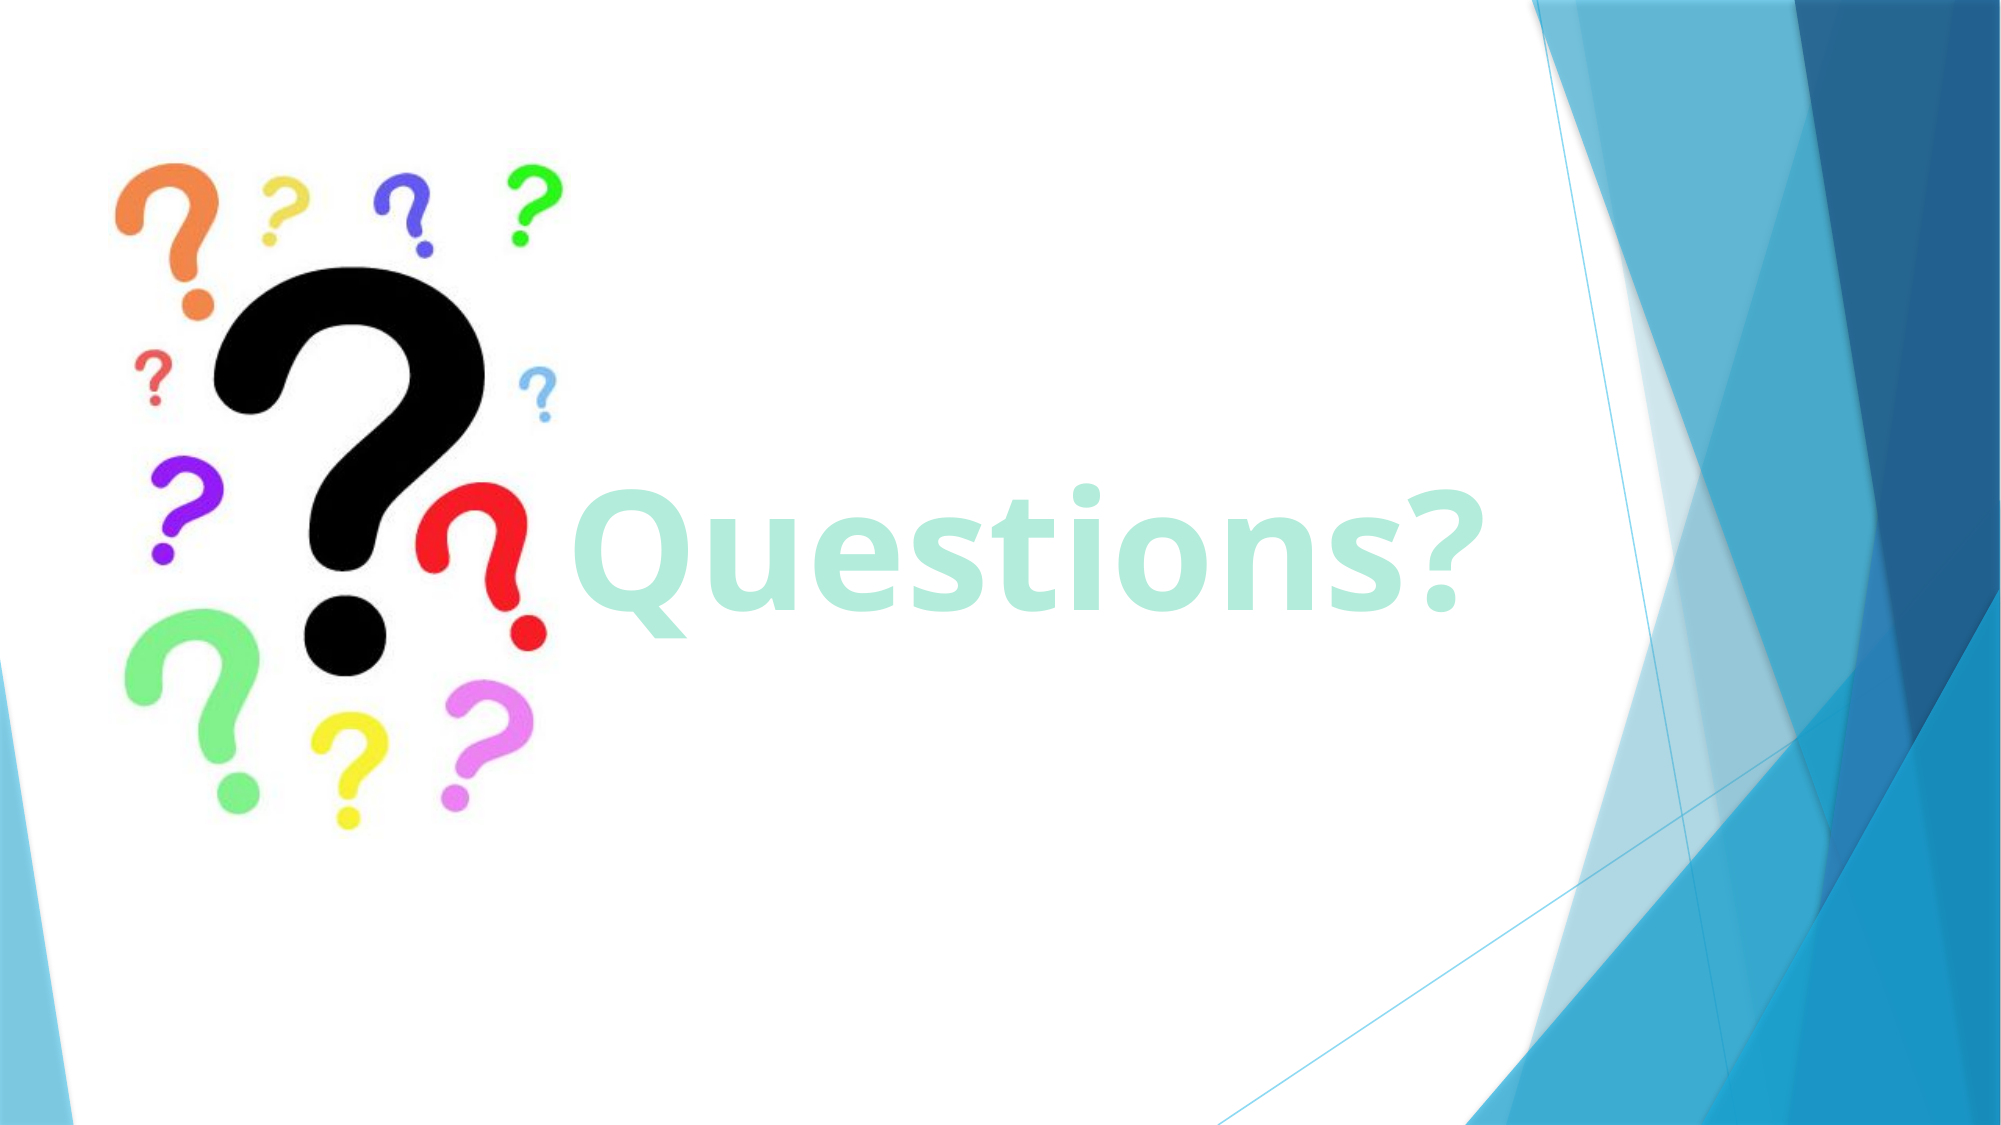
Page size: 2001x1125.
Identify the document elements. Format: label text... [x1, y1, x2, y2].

picture [107, 147, 572, 840]
text_box Questions? [577, 436, 1648, 652]
